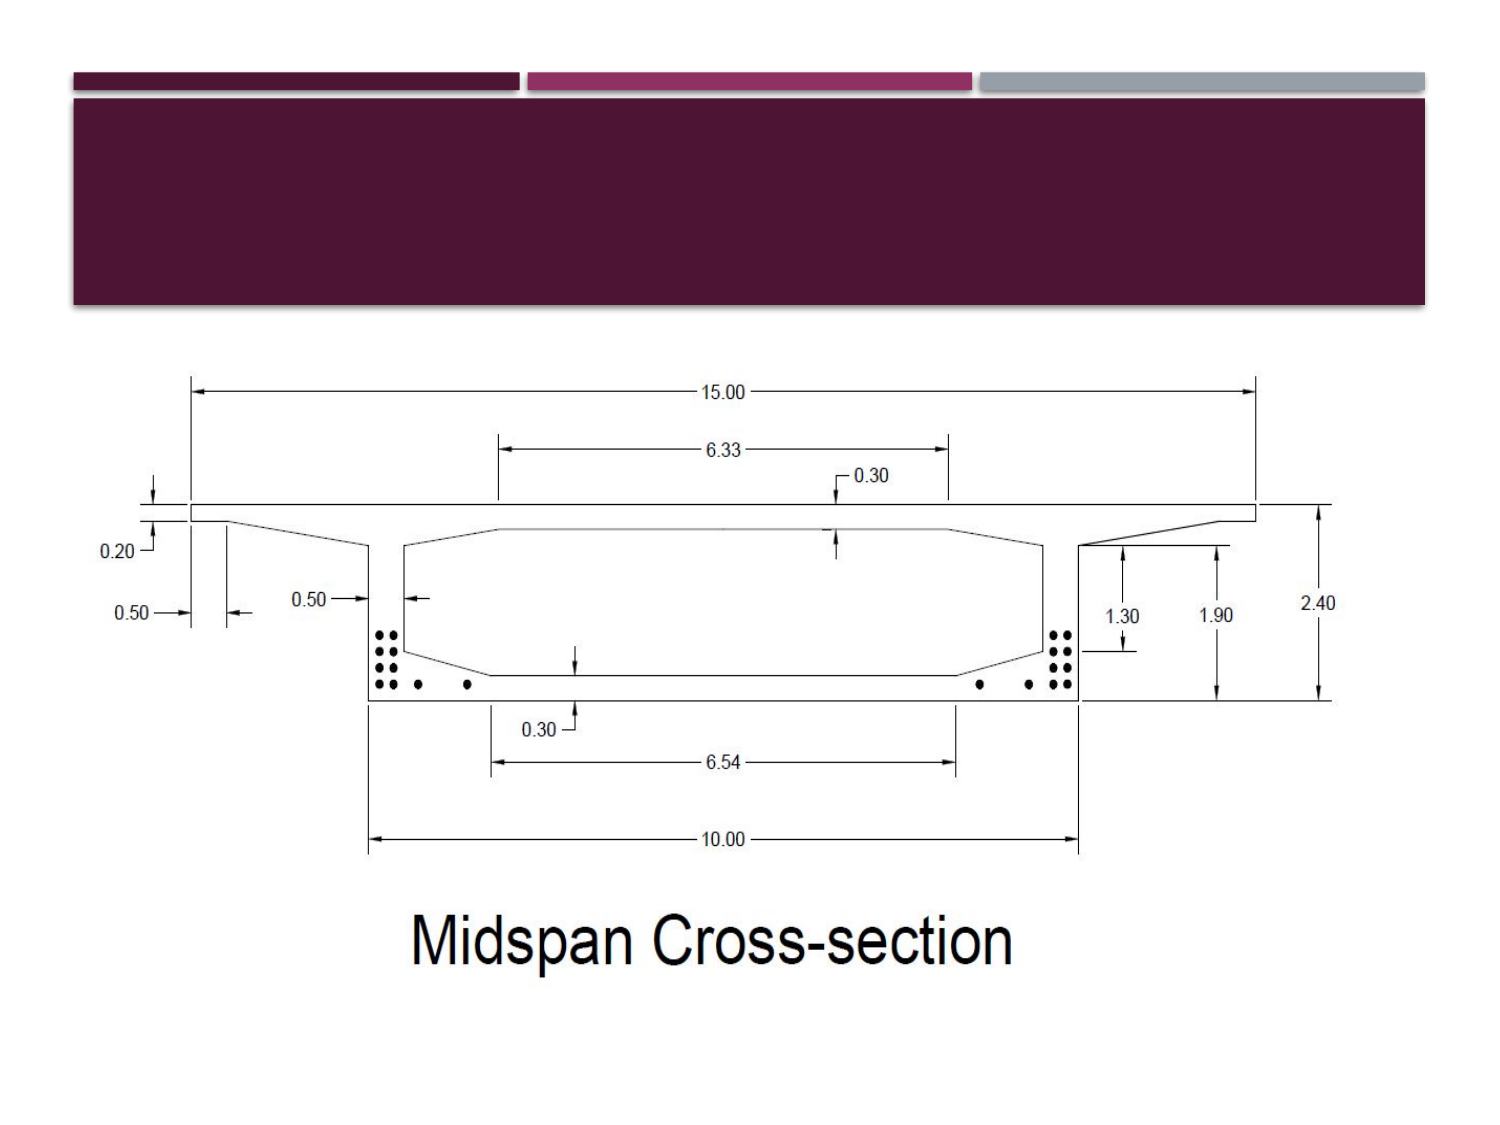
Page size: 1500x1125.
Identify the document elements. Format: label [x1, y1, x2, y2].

list [70, 351, 1358, 992]
